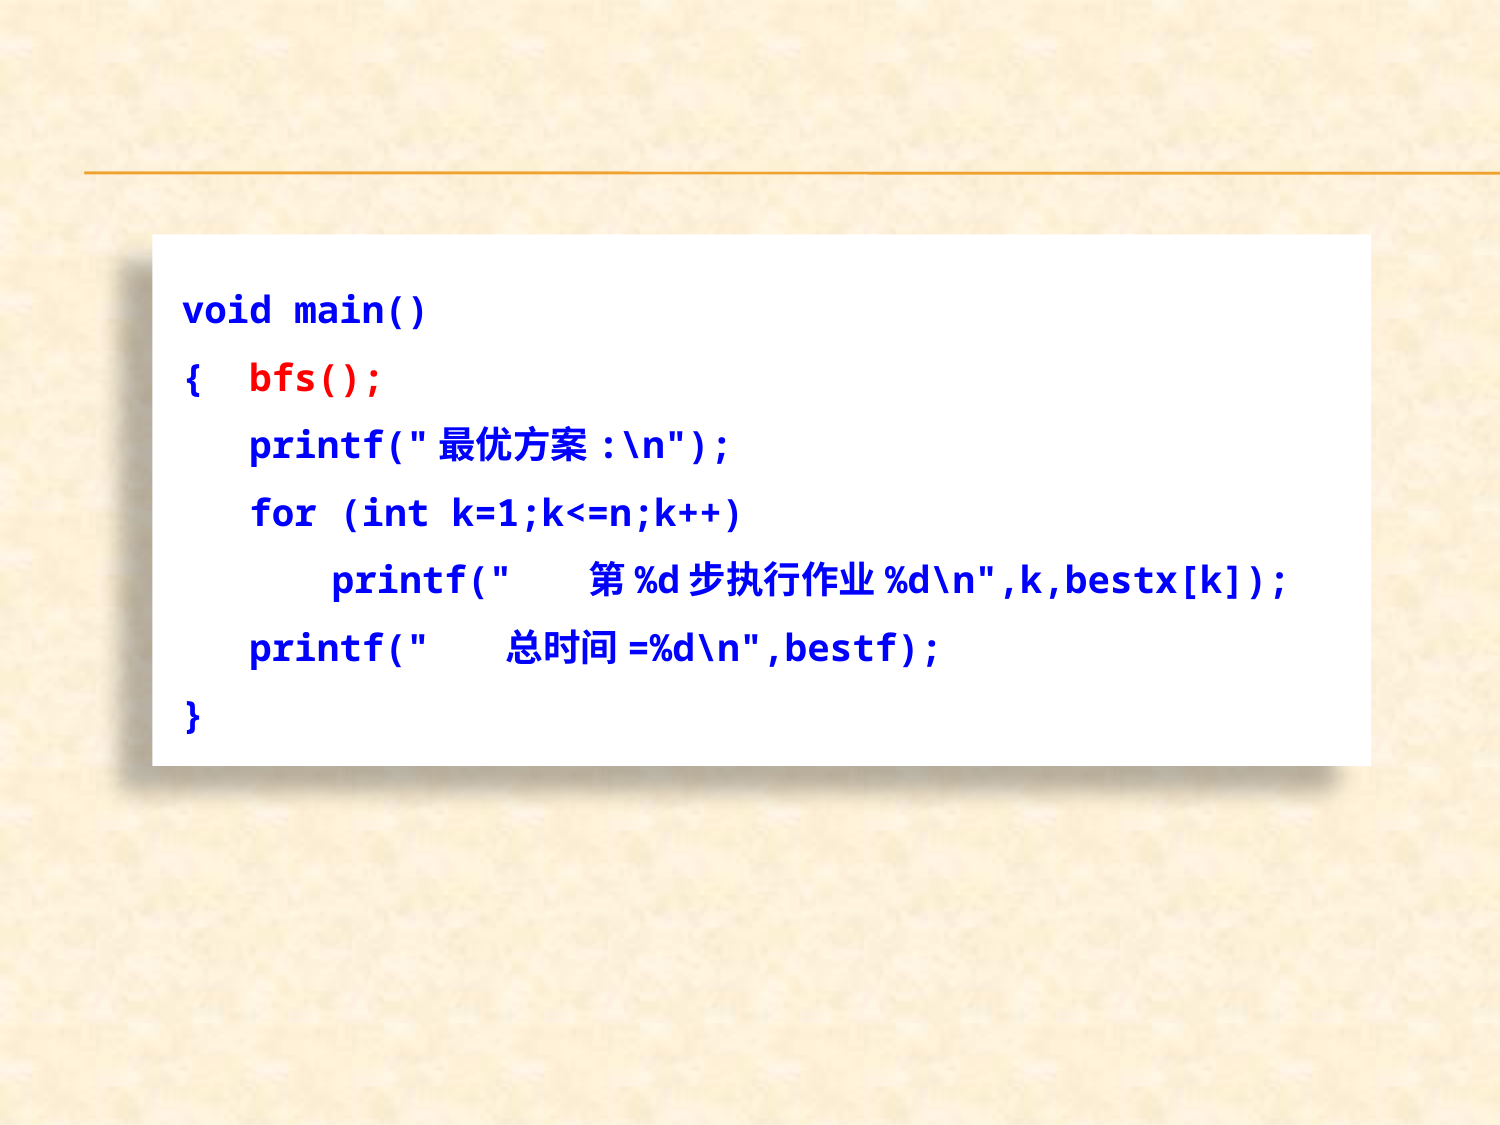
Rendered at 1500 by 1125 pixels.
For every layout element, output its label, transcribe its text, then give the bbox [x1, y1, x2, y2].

picture [0, 0, 1500, 1125]
text_box void main() { bfs(); printf("最优方案:\n"); for (int k=1;k<=n;k++) printf(" 第%d步执行作业%d\n",k,bestx[k]); printf(" 总时间=%d\n",bestf); } [151, 234, 1372, 767]
